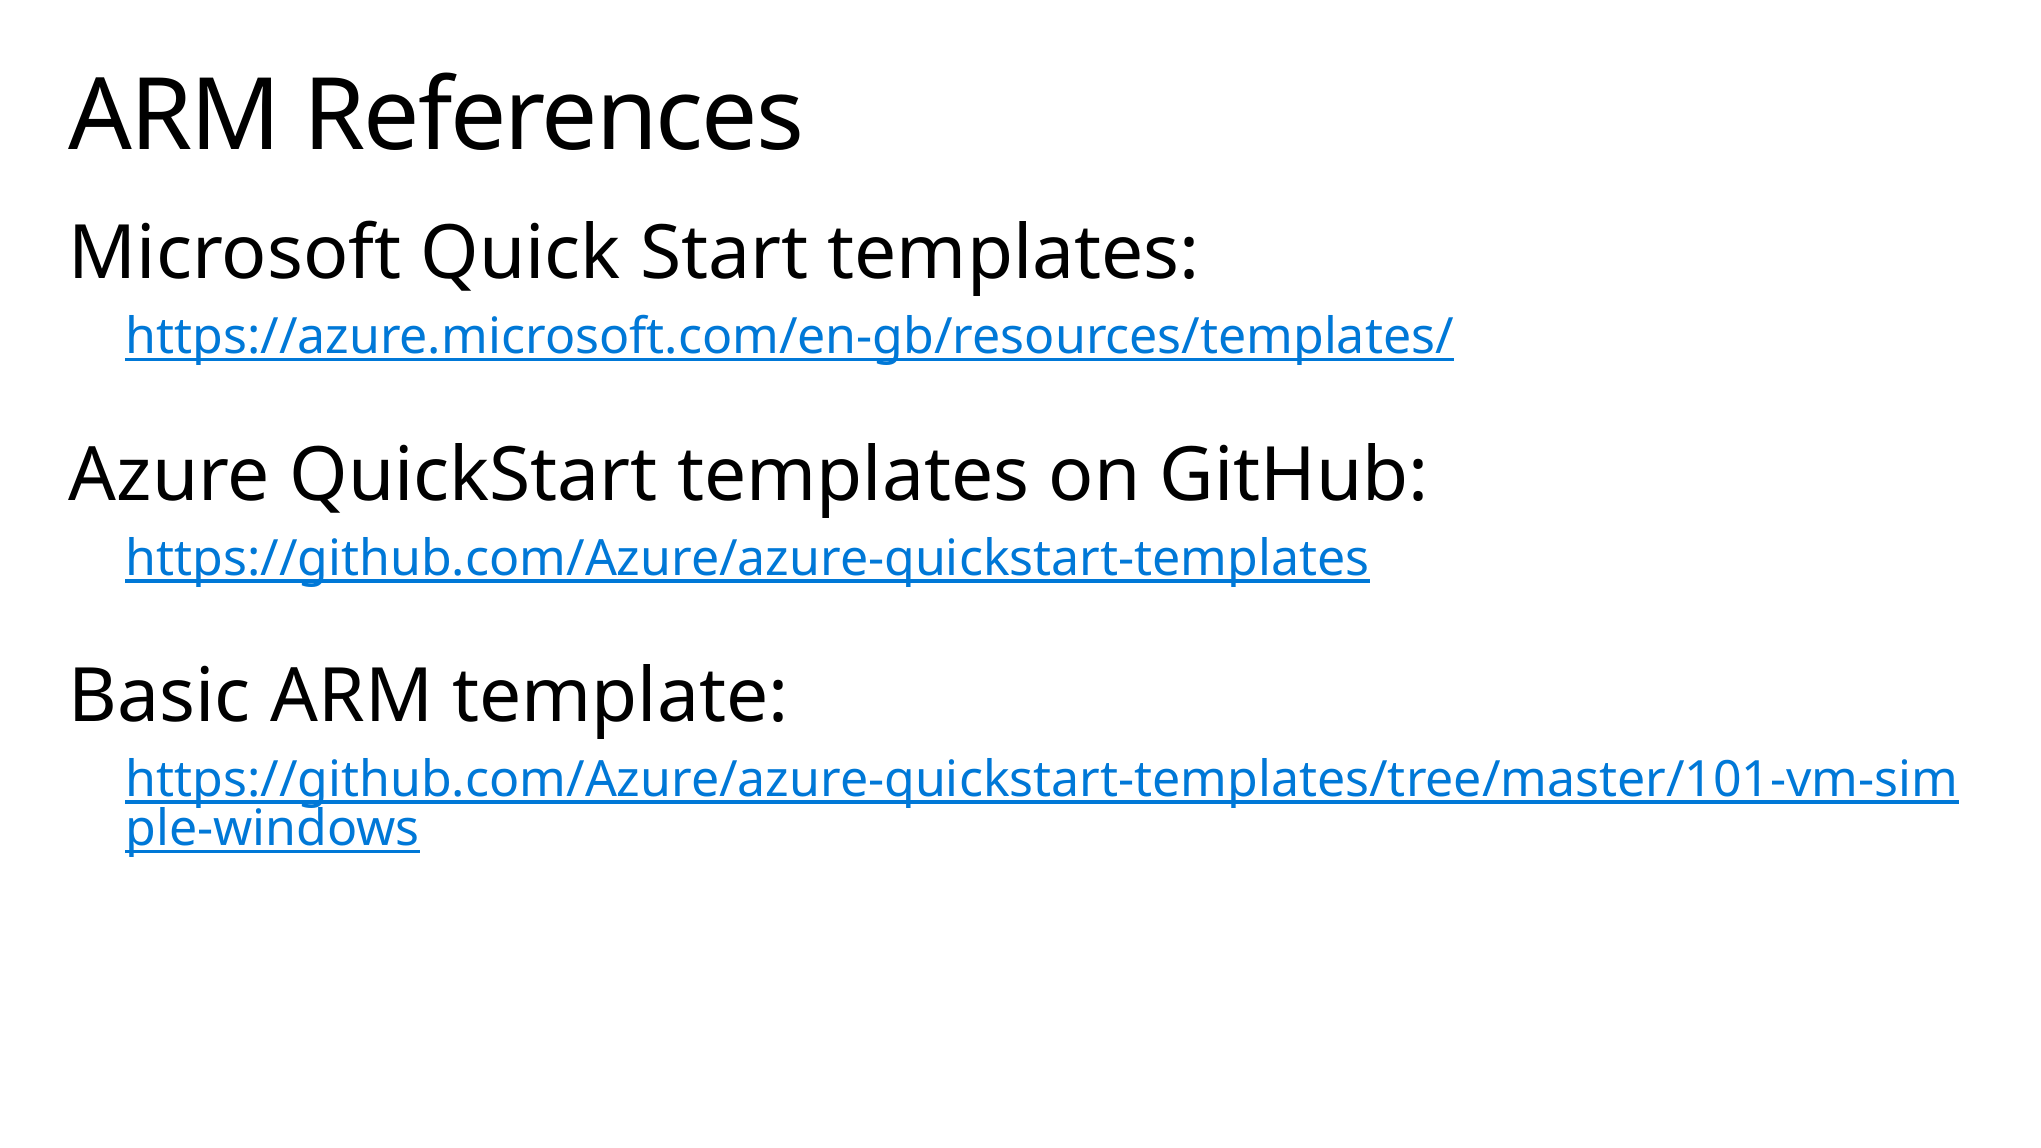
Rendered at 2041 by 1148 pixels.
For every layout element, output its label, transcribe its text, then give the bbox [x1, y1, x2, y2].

title ARM References [45, 48, 1996, 199]
list Microsoft Quick Start templates: https://azure.microsoft.com/en-gb/resources/templates/ Azure QuickStart templates on GitHub: https://github.com/Azure/azure-quickstart-templates Basic ARM template: https://github.com/Azure/azure-quickstart-templates/tree/master/101-vm-simple-windows [45, 199, 1996, 1070]
